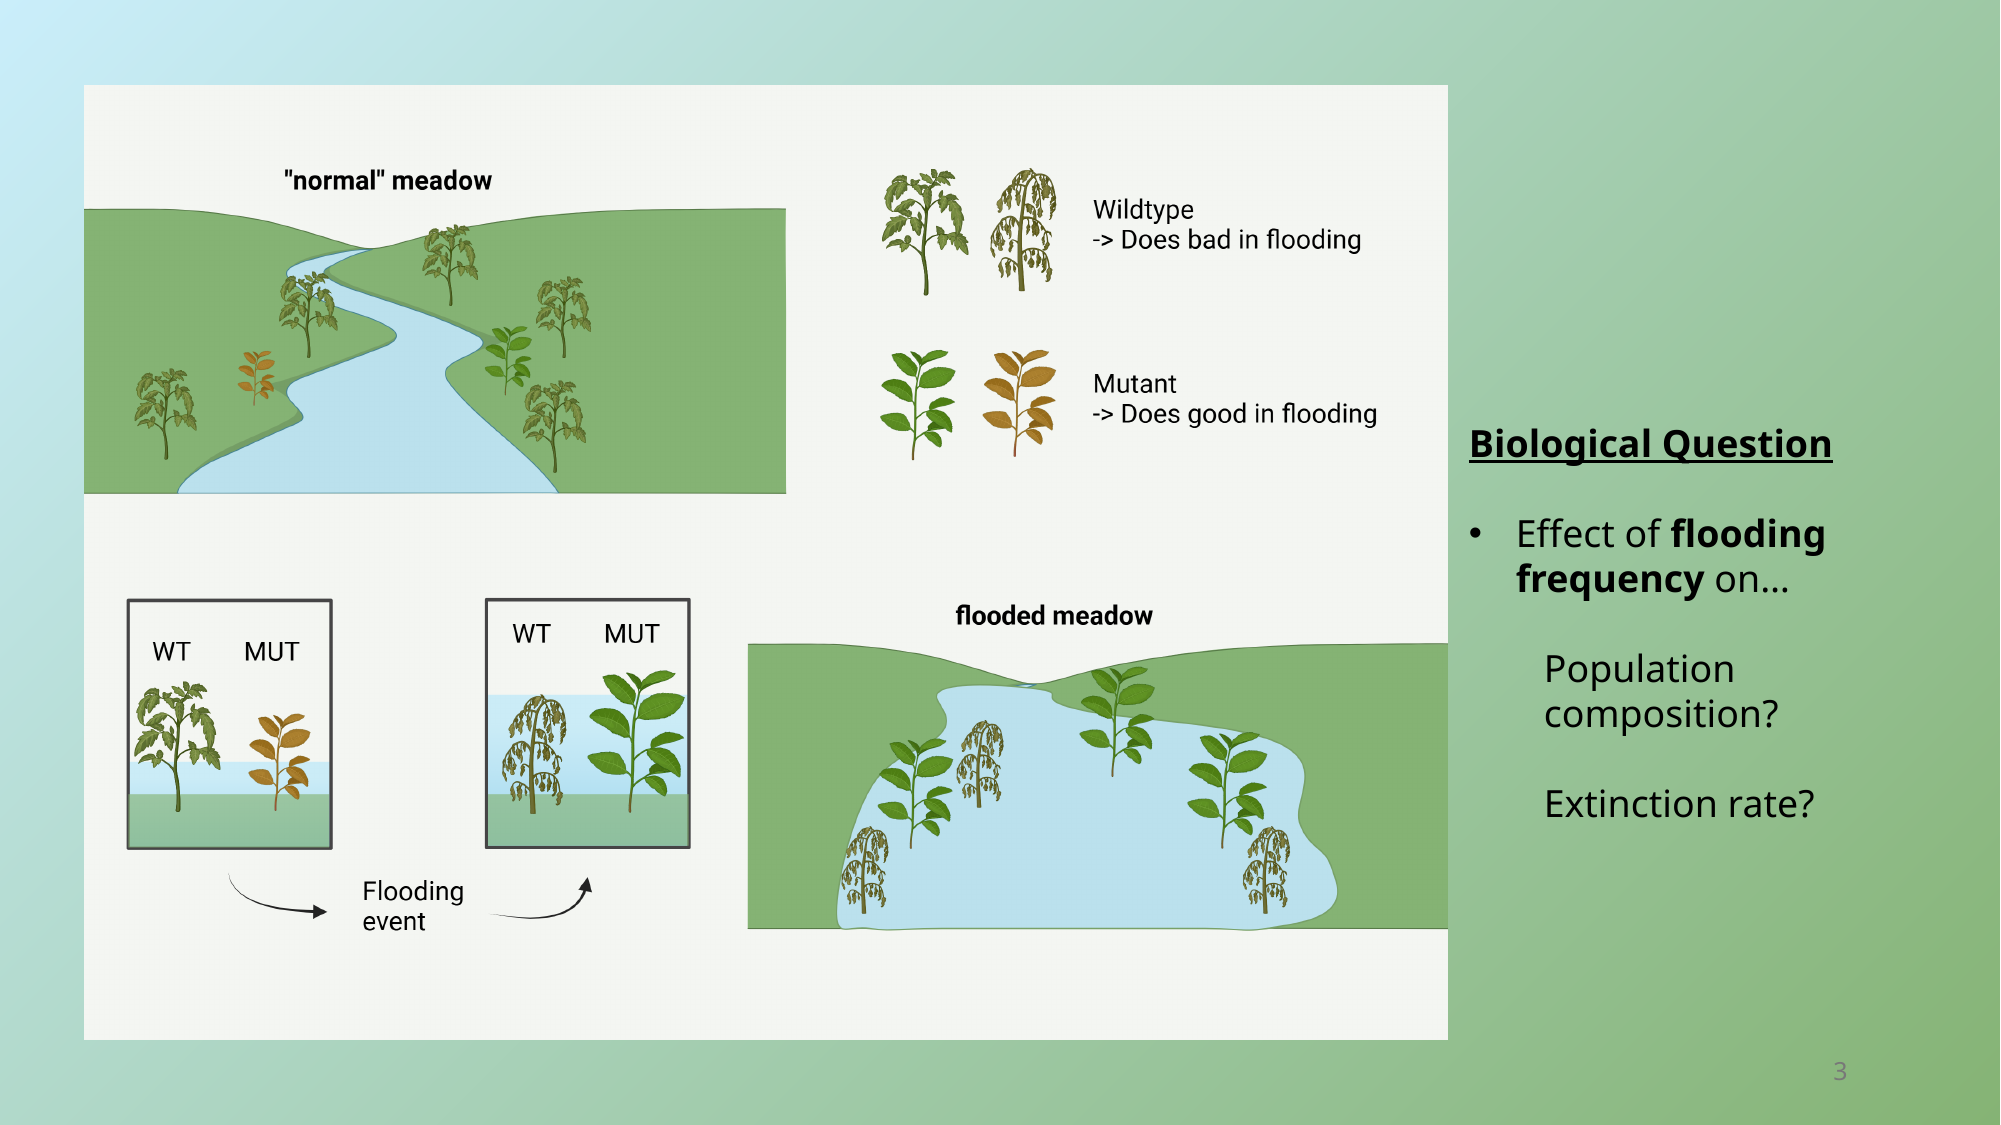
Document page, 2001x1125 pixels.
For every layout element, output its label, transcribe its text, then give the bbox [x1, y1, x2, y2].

text_box Biological Question Effect of flooding frequency on… Population composition? Extinction rate? [1454, 412, 1976, 832]
slide_number 3 [1412, 1042, 1863, 1103]
picture [83, 84, 1448, 1041]
